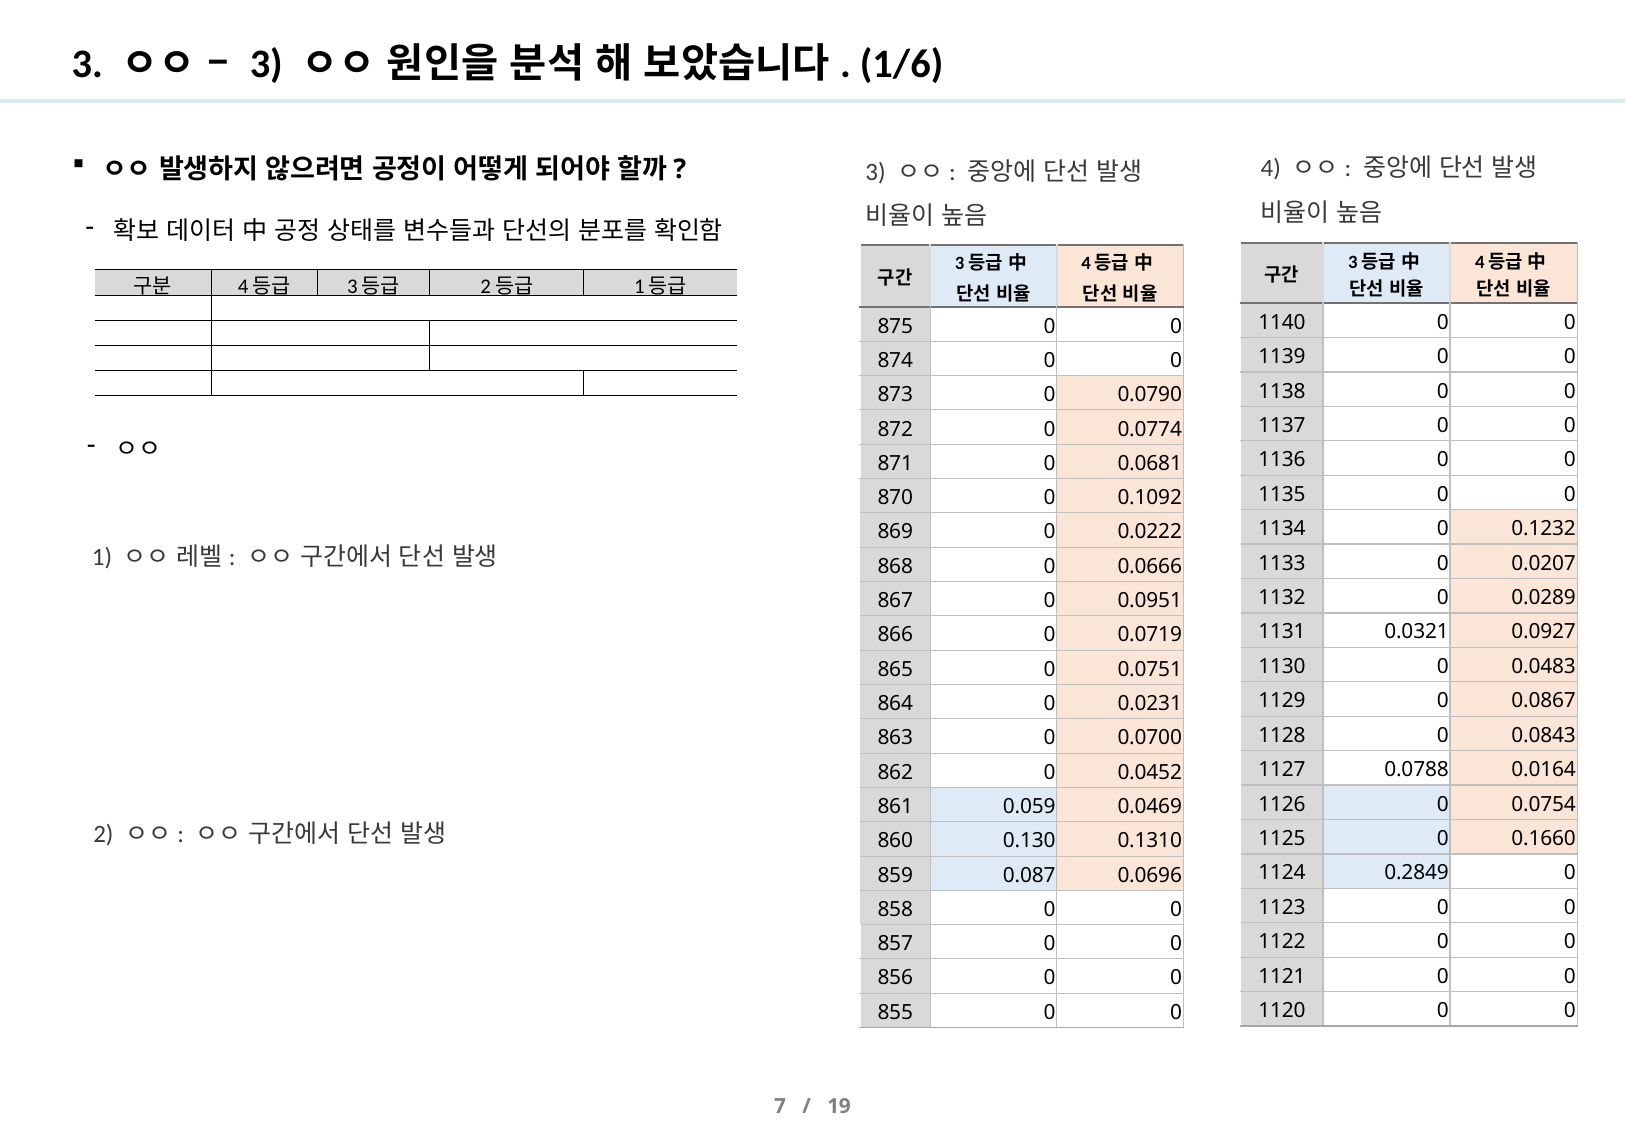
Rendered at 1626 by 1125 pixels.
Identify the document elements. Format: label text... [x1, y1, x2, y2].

table_cell 0.1092 [1057, 479, 1183, 512]
table_cell 0 [931, 616, 1056, 650]
table_cell [584, 371, 737, 395]
table_cell 0.1310 [1057, 822, 1183, 856]
table_cell 0 [931, 410, 1056, 444]
table_cell 0.0867 [1451, 682, 1577, 716]
table_header 1등급 [584, 270, 737, 295]
table_header 3등급 中 [931, 246, 1056, 276]
table_cell 0 [1451, 855, 1577, 888]
table_cell 0 [1057, 891, 1183, 924]
table_cell 0 [931, 308, 1056, 341]
text_box ㅇㅇ 발생하지 않으려면 공정이 어떻게 되어야 할까? [57, 137, 785, 192]
table_cell 1137 [1241, 407, 1322, 440]
table_cell 0 [1324, 820, 1449, 853]
table_cell 0.0696 [1057, 857, 1183, 890]
table_header 2등급 [430, 270, 583, 295]
table_cell 0 [1324, 958, 1449, 991]
table_cell 0.1232 [1451, 510, 1577, 543]
table_header 구분 [95, 270, 211, 295]
table_cell 0.087 [931, 857, 1056, 890]
table_cell 1136 [1241, 441, 1322, 475]
table_cell 1122 [1241, 923, 1322, 957]
table_cell [212, 296, 737, 320]
table_cell 단선 비율 [1058, 276, 1183, 306]
table_cell 0 [931, 891, 1056, 924]
table_cell 0 [1324, 338, 1449, 371]
table_cell 874 [861, 342, 930, 375]
table_cell 0 [931, 513, 1056, 547]
table_cell 0 [1324, 992, 1449, 1025]
table_cell 0 [931, 582, 1056, 615]
table_cell 857 [861, 925, 930, 958]
table_cell 1121 [1241, 958, 1322, 991]
table_cell 856 [861, 959, 930, 993]
table_cell 1125 [1241, 820, 1322, 853]
table_header 4등급 [212, 270, 317, 295]
table_cell [212, 321, 429, 345]
table_cell 0.0951 [1057, 582, 1183, 615]
table_cell 869 [860, 513, 930, 547]
table_cell 871 [861, 445, 930, 478]
table_cell [95, 346, 211, 370]
table_cell 0 [1324, 476, 1449, 509]
table_cell 0.0207 [1451, 545, 1577, 578]
table_cell 1130 [1241, 648, 1322, 681]
table_cell 0 [1324, 545, 1449, 578]
table_cell 0 [1324, 648, 1449, 681]
table_cell 0.0483 [1451, 648, 1577, 681]
table_cell 0 [1451, 958, 1577, 991]
table_cell 0.0788 [1324, 751, 1449, 784]
table_cell 0 [1057, 308, 1183, 341]
table_cell 0 [931, 925, 1056, 958]
table_cell 0.0927 [1451, 614, 1577, 647]
table_cell 0.0469 [1057, 788, 1183, 821]
table_cell 1120 [1241, 992, 1322, 1025]
table_header 4등급 中 단선 비율 [1451, 244, 1577, 302]
table_cell 0 [1057, 994, 1183, 1027]
table_cell 0 [1324, 304, 1449, 337]
table_cell 863 [860, 719, 930, 753]
table_cell 0.0164 [1451, 751, 1577, 784]
table_cell 866 [860, 616, 930, 650]
table_cell 0.0452 [1057, 754, 1183, 787]
table_cell 1123 [1241, 889, 1322, 922]
table_cell 1129 [1241, 682, 1322, 716]
table_cell 868 [860, 548, 930, 581]
table_cell [212, 346, 429, 370]
table_cell 0 [1324, 373, 1449, 406]
table_header 4등급 中 [1058, 246, 1183, 276]
table_cell 0.0231 [1057, 685, 1183, 718]
table_cell 0 [1324, 923, 1449, 957]
text_box 2) ㅇㅇ: ㅇㅇ 구간에서 단선 발생 [78, 795, 784, 855]
table_cell 1134 [1241, 510, 1322, 543]
table_cell 0 [1451, 476, 1577, 509]
table_cell 875 [861, 308, 930, 341]
table_cell 0 [931, 959, 1056, 993]
table_cell 861 [860, 788, 930, 821]
table_cell 1126 [1241, 786, 1322, 819]
text_box 1) ㅇㅇ 레벨: ㅇㅇ 구간에서 단선 발생 [77, 518, 783, 579]
table_cell [212, 371, 583, 395]
table_cell 0 [1451, 441, 1577, 475]
table_cell 0.0321 [1324, 614, 1449, 647]
table_cell 0 [931, 651, 1056, 684]
table_cell 0.0790 [1057, 376, 1183, 409]
table_cell 0.0754 [1451, 786, 1577, 819]
table_cell 0 [931, 754, 1056, 787]
table_cell 0 [931, 548, 1056, 581]
table_cell 0 [1451, 304, 1577, 337]
table_cell 0 [931, 445, 1056, 478]
table_cell 0.130 [931, 822, 1056, 856]
table_cell 0.0751 [1057, 651, 1183, 684]
table_cell 1132 [1241, 579, 1322, 612]
table_cell 0 [1324, 510, 1449, 543]
table_cell 0 [1324, 579, 1449, 612]
table_cell 862 [860, 754, 930, 787]
table_cell 0 [1057, 342, 1183, 375]
table_cell [430, 321, 737, 345]
table_cell 0.0289 [1451, 579, 1577, 612]
table_cell 0.0681 [1057, 445, 1183, 478]
table_cell 0 [1324, 786, 1449, 819]
table_cell 1128 [1241, 717, 1322, 750]
table_cell 1131 [1241, 614, 1322, 647]
table_cell 0 [931, 685, 1056, 718]
table_cell 855 [861, 994, 930, 1027]
table_cell 867 [860, 582, 930, 615]
table_cell 858 [860, 891, 930, 924]
table_cell 0.0666 [1057, 548, 1183, 581]
text_box 확보 데이터 中 공정 상태를 변수들과 단선의 분포를 확인함 [70, 191, 776, 252]
table_cell 0 [1324, 717, 1449, 750]
table_cell 0 [931, 994, 1056, 1027]
table_cell [95, 296, 211, 320]
table_cell 0.0222 [1057, 513, 1183, 547]
table_cell 0 [1451, 923, 1577, 957]
table_cell 0.2849 [1324, 855, 1449, 888]
table_cell 0.1660 [1451, 820, 1577, 853]
text_box 4) ㅇㅇ: 중앙에 단선 발생 비율이 높음 [1245, 129, 1625, 234]
table_cell [95, 371, 211, 395]
table_cell 872 [861, 410, 930, 444]
table_cell 0 [1324, 407, 1449, 440]
table_cell 0 [1324, 441, 1449, 475]
table_cell 1139 [1241, 338, 1322, 371]
table_cell 0.059 [931, 788, 1056, 821]
table_cell 0 [1451, 373, 1577, 406]
table_cell 0 [1057, 925, 1183, 958]
table_cell 0 [1451, 407, 1577, 440]
table_cell 0 [1057, 959, 1183, 993]
table_cell 0 [1451, 338, 1577, 371]
text_box ㅇㅇ [72, 410, 778, 471]
table_cell 단선 비율 [931, 276, 1056, 306]
text_box 3) ㅇㅇ: 중앙에 단선 발생 비율이 높음 [850, 132, 1230, 238]
table_header 3등급 [318, 270, 429, 295]
table_cell 1138 [1241, 373, 1322, 406]
table_cell 864 [860, 685, 930, 718]
table_cell 1140 [1241, 304, 1322, 337]
table_header 3등급 中 단선 비율 [1324, 244, 1449, 302]
table_cell 0.0700 [1057, 719, 1183, 753]
table_cell 0 [1324, 889, 1449, 922]
table_cell [95, 321, 211, 345]
table_cell 860 [860, 822, 930, 856]
table_cell [430, 346, 737, 370]
table_cell 0.0774 [1057, 410, 1183, 444]
table_cell 873 [861, 376, 930, 409]
table_cell 0 [1324, 682, 1449, 716]
table_cell 0 [931, 376, 1056, 409]
table_header 구간 [861, 246, 929, 306]
table_cell 865 [860, 651, 930, 684]
table_cell 0 [931, 479, 1056, 512]
table_cell 1124 [1241, 855, 1322, 888]
table_cell 1135 [1241, 476, 1322, 509]
table_cell 0 [931, 719, 1056, 753]
table_cell 0.0719 [1057, 616, 1183, 650]
table_cell 0 [1451, 992, 1577, 1025]
table_cell 0 [1451, 889, 1577, 922]
table_cell 859 [860, 857, 930, 890]
table_cell 0.0843 [1451, 717, 1577, 750]
table_cell 870 [860, 479, 930, 512]
title 3. ㅇㅇ – 3) ㅇㅇ 원인을 분석 해 보았습니다. (1/6) [56, 34, 1542, 94]
table_cell 1127 [1241, 751, 1322, 784]
table_cell 1133 [1241, 545, 1322, 578]
table_header 구간 [1241, 244, 1322, 302]
table_cell 0 [931, 342, 1056, 375]
